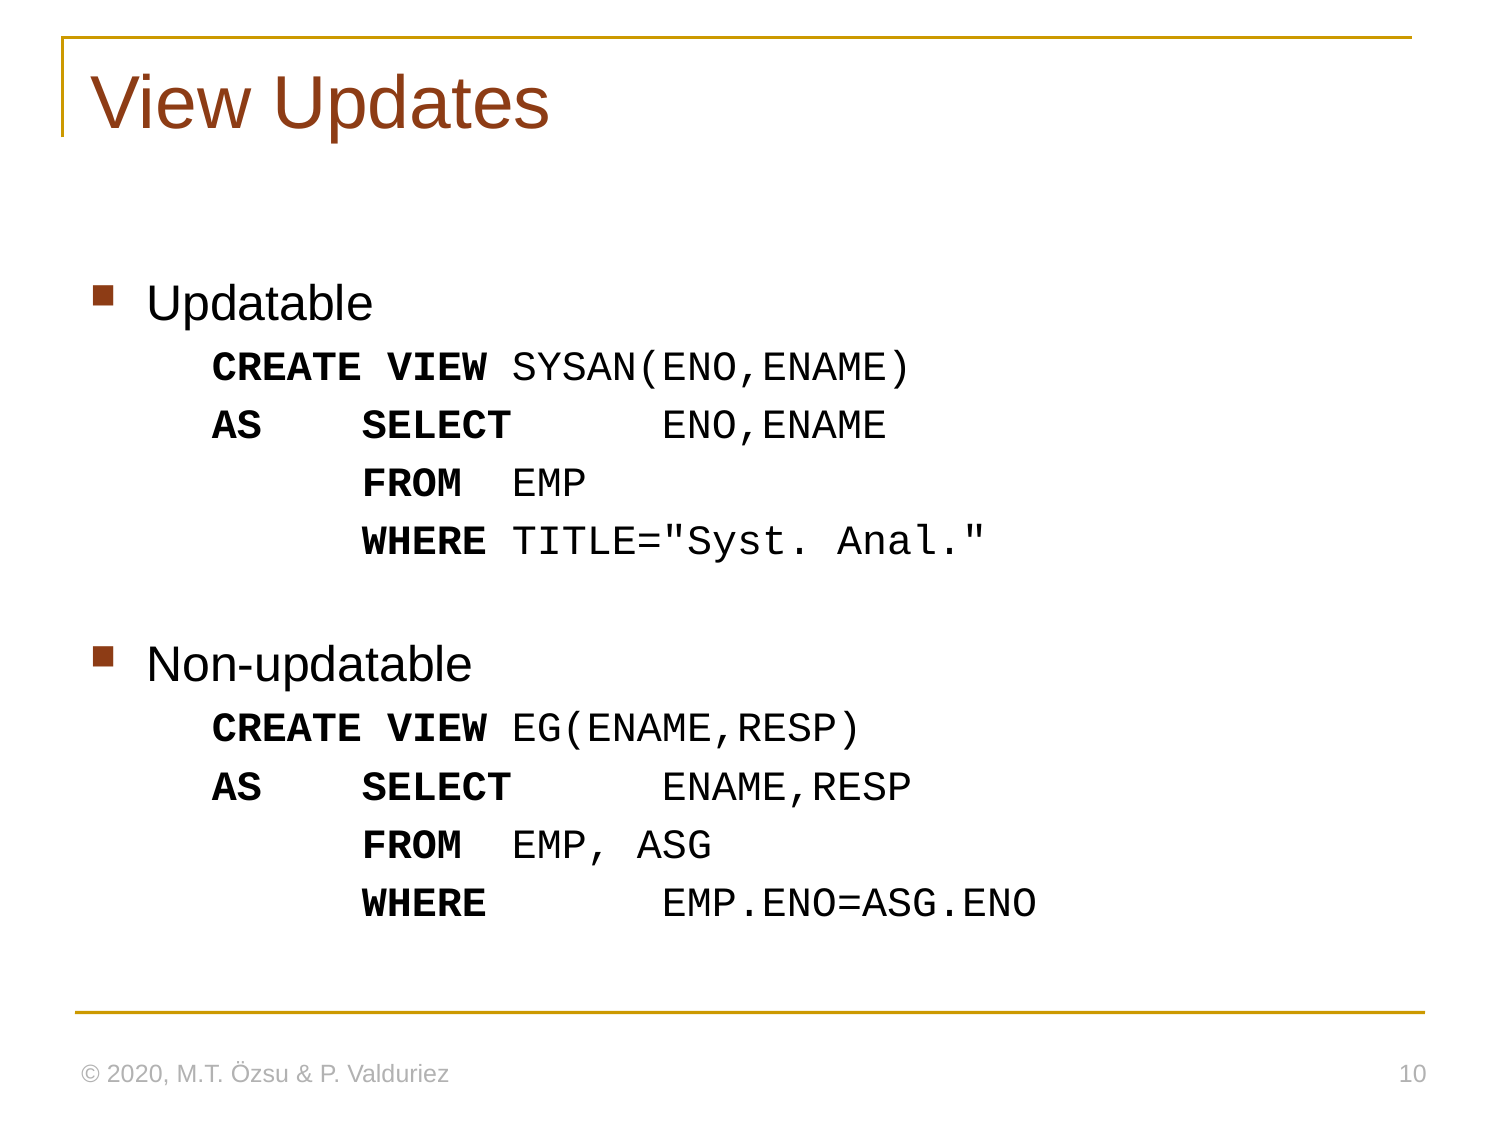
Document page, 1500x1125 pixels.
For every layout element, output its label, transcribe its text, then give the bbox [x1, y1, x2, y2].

title View Updates [74, 45, 1426, 233]
slide_number 10 [1104, 1042, 1442, 1103]
footer © 2020, M.T. Özsu & P. Valduriez [66, 1042, 573, 1103]
list Updatable CREATE VIEW SYSAN(ENO,ENAME) AS SELECT ENO,ENAME FROM EMP WHERE TITLE="Syst. Anal." Non-updatable CREATE VIEW EG(ENAME,RESP) AS SELECT ENAME,RESP FROM EMP, ASG WHERE EMP.ENO=ASG.ENO [74, 262, 1426, 1006]
